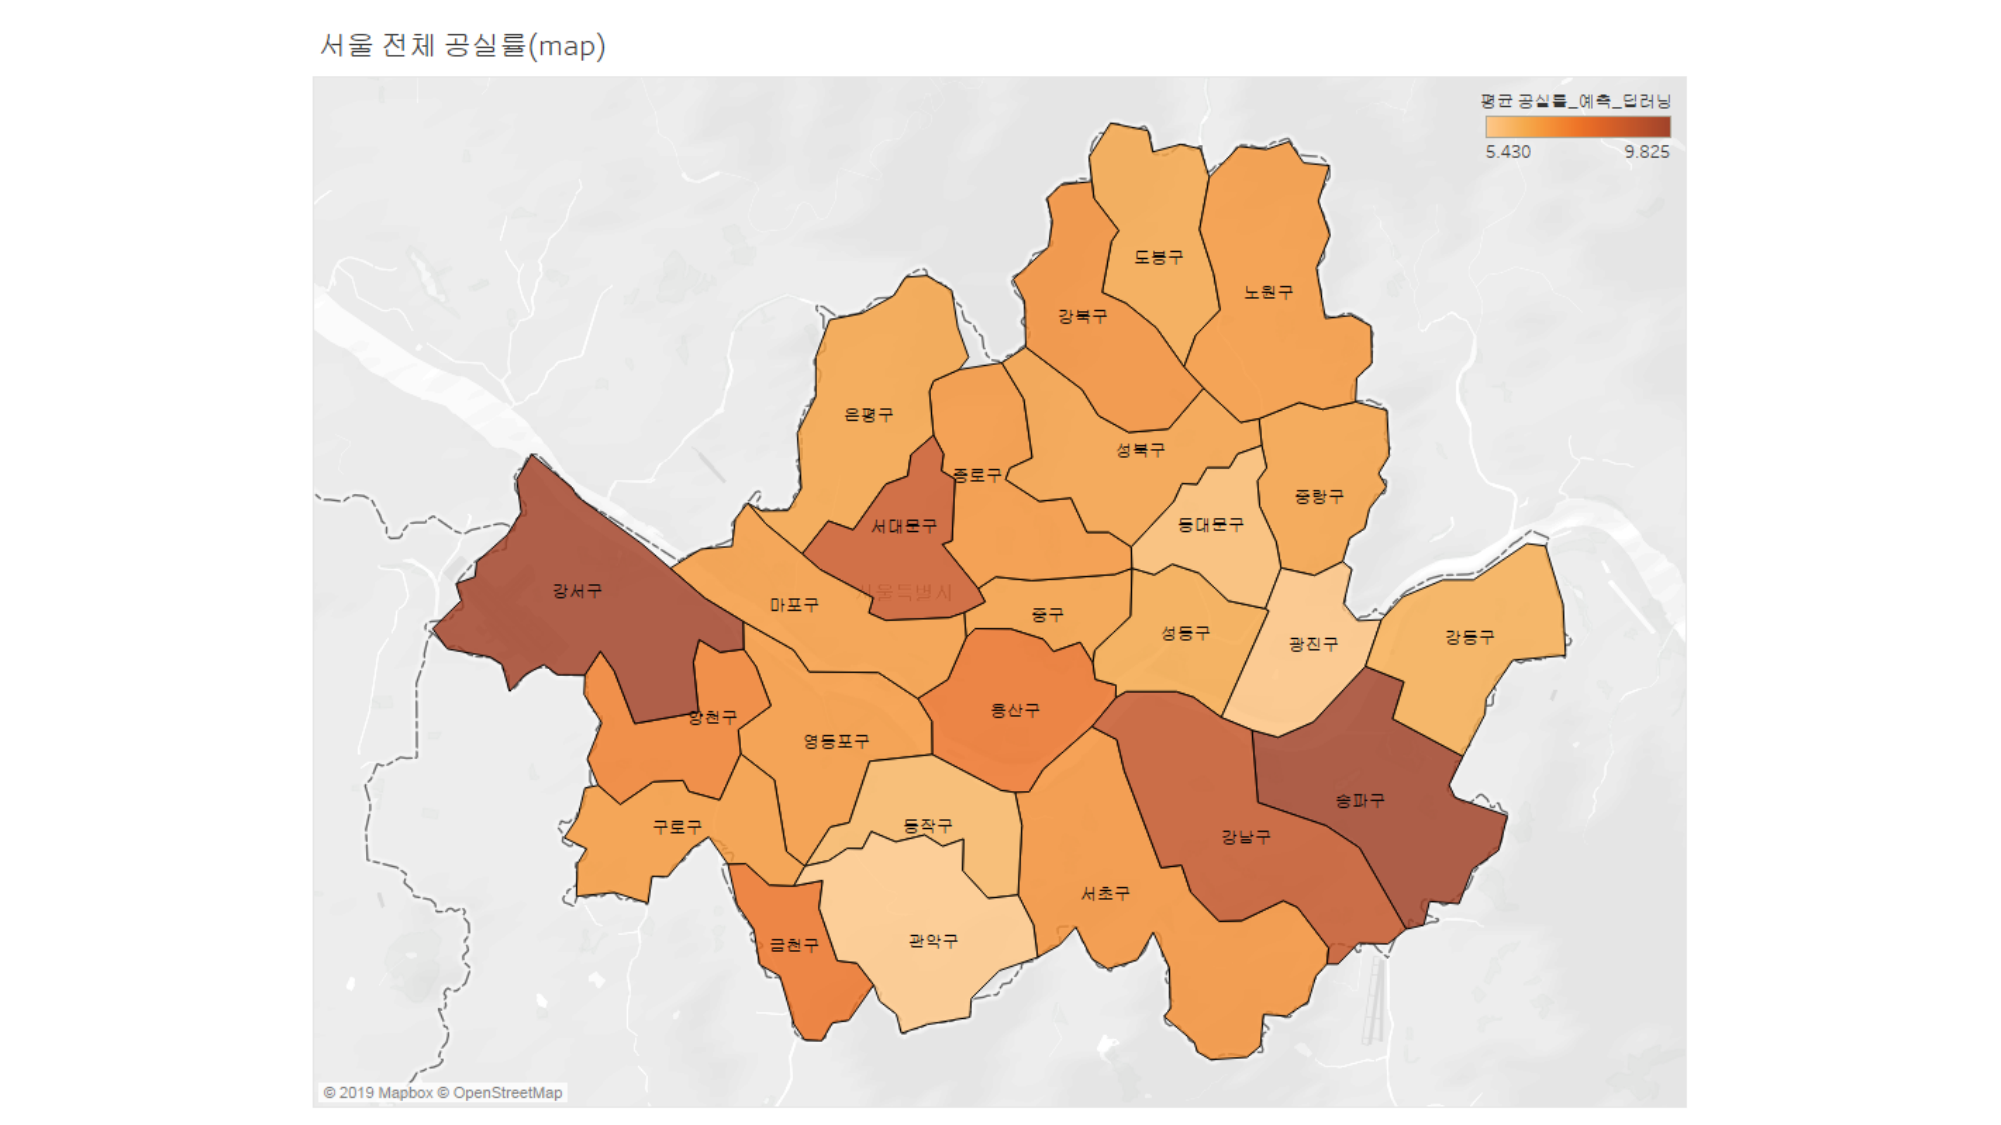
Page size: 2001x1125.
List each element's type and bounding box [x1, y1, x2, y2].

picture [296, 0, 1704, 1125]
